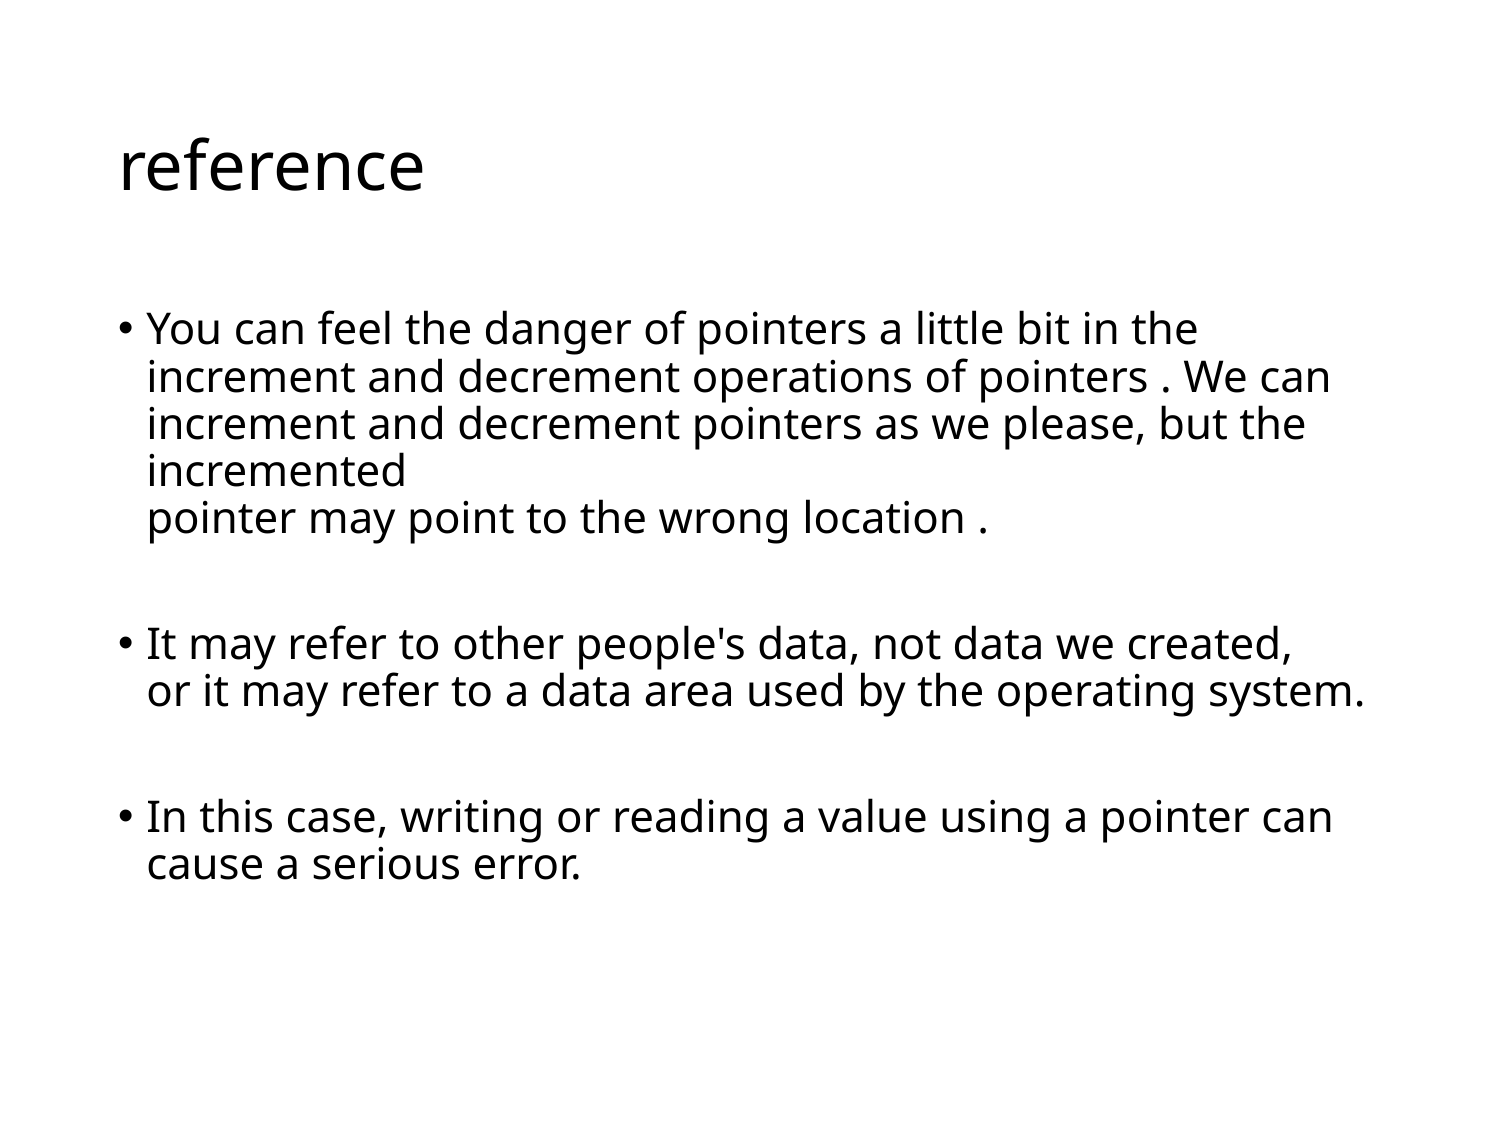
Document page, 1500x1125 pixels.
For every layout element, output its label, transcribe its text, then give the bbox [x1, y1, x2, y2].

list You can feel the danger of pointers a little bit in the increment and decrement operations of pointers . We can increment and decrement pointers as we please, but the incremented pointer may point to the wrong location . It may refer to other people's data, not data we created, or it may refer to a data area used by the operating system. In this case, writing or reading a value using a pointer can cause a serious error. [103, 299, 1424, 1014]
title reference [103, 59, 1397, 278]
